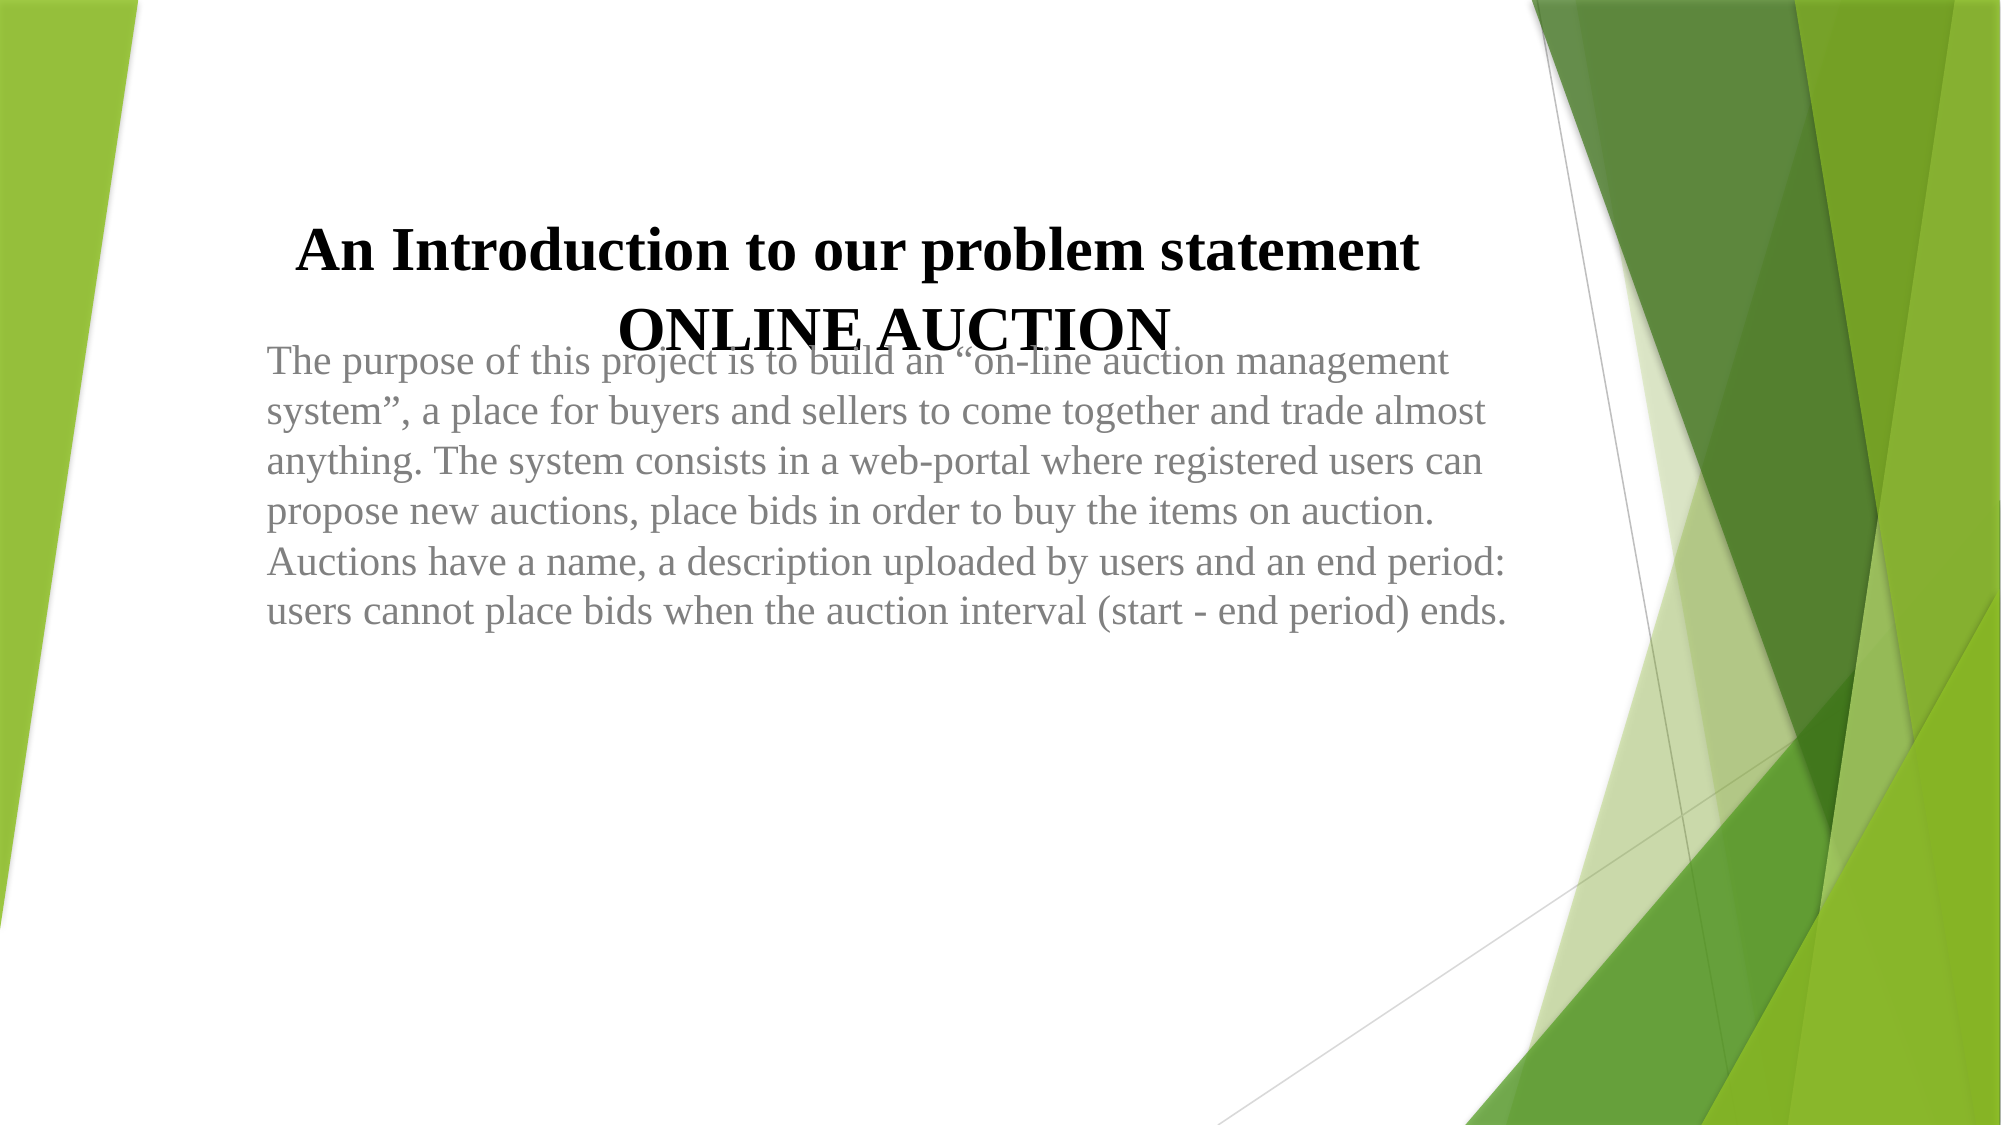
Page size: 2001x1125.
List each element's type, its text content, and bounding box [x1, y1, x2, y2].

subtitle The purpose of this project is to build an “on-line auction management system”, a place for buyers and sellers to come together and trade almost anything. The system consists in a web-portal where registered users can propose new auctions, place bids in order to buy the items on auction. Auctions have a name, a description uploaded by users and an end period: users cannot place bids when the auction interval (start - end period) ends. [251, 325, 1526, 506]
title An Introduction to our problem statement ONLINE AUCTION [229, 145, 1504, 416]
